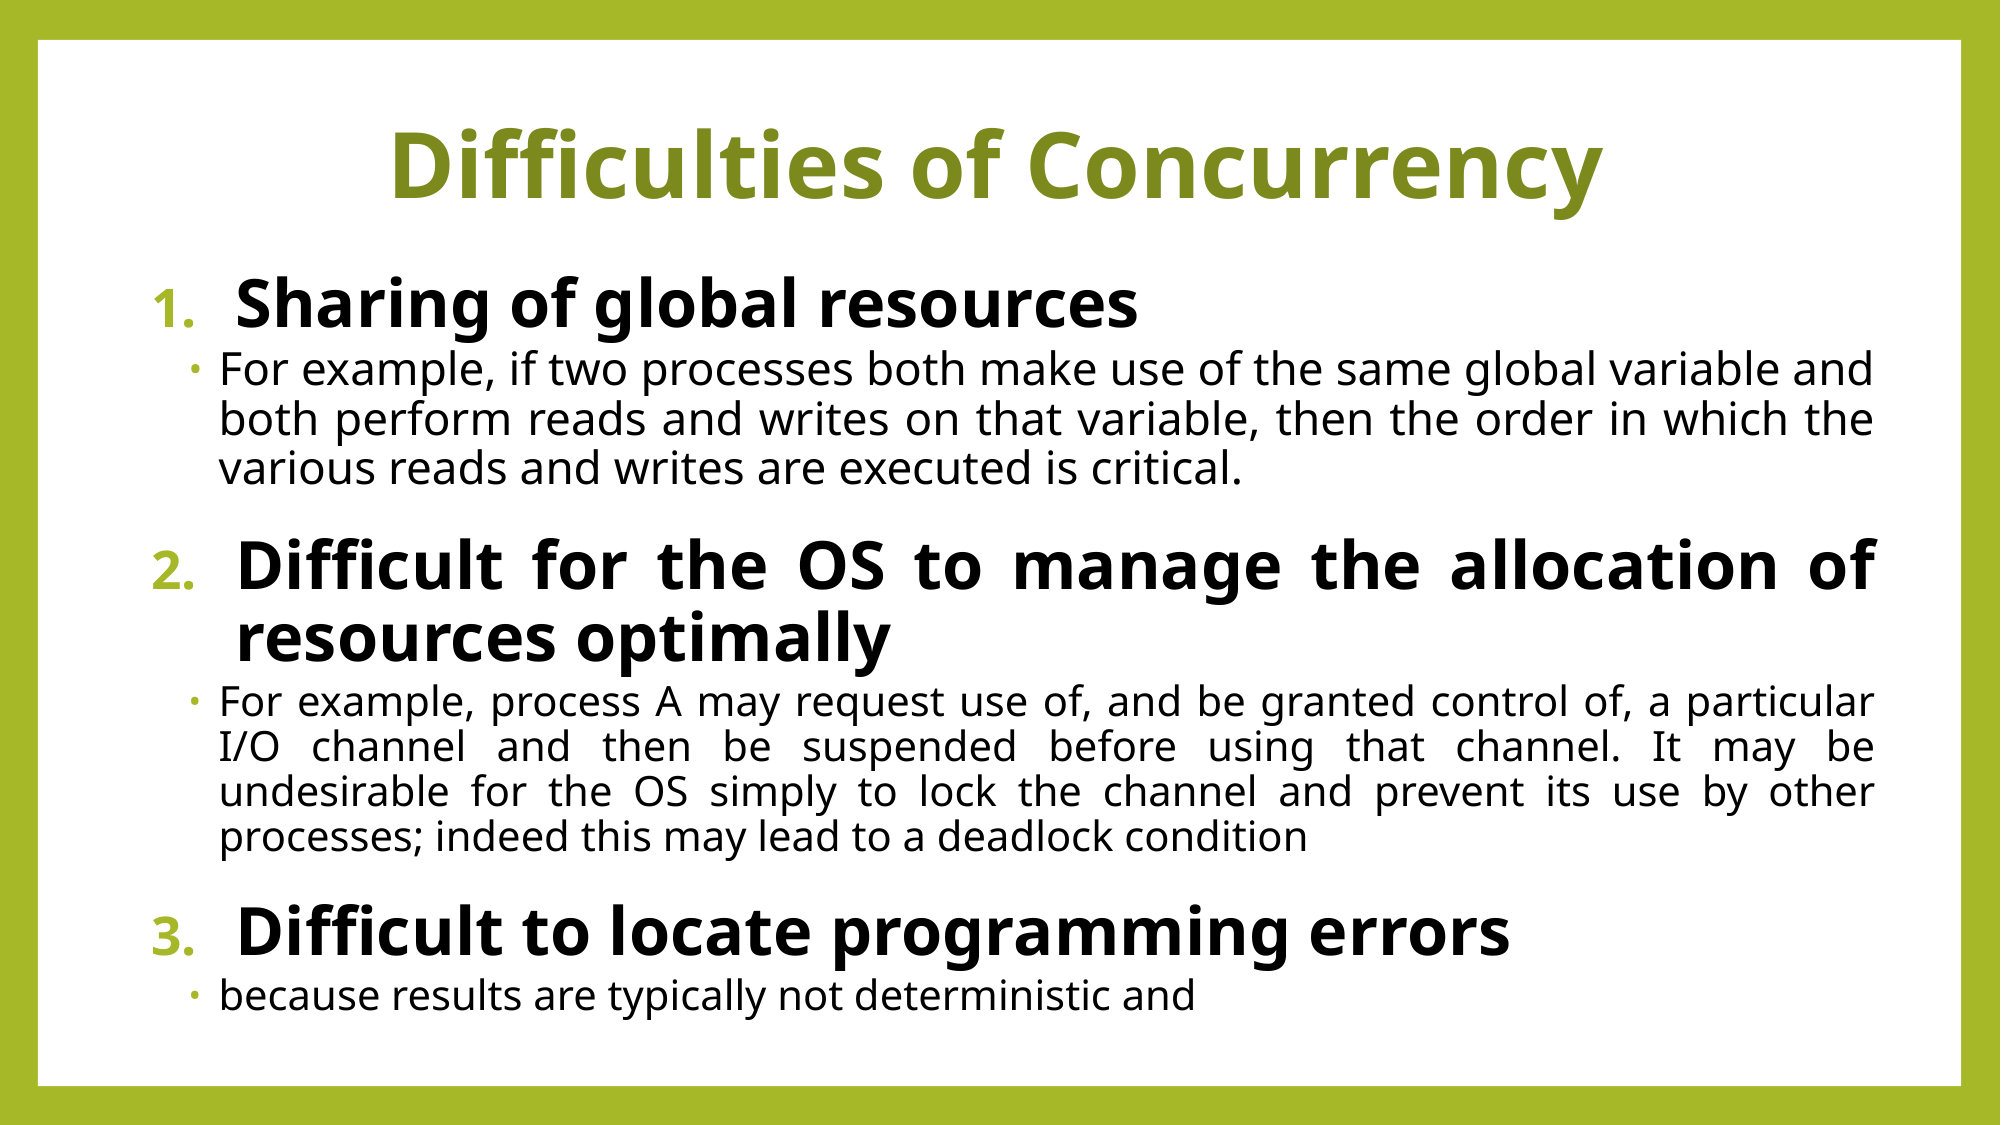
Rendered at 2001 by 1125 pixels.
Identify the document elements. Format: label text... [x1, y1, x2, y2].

list Sharing of global resources For example, if two processes both make use of the same global variable and both perform reads and writes on that variable, then the order in which the various reads and writes are executed is critical. Difficult for the OS to manage the allocation of resources optimally For example, process A may request use of, and be granted control of, a particular I/O channel and then be suspended before using that channel. It may be undesirable for the OS simply to lock the channel and prevent its use by other processes; indeed this may lead to a deadlock condition Difficult to locate programming errors because results are typically not deterministic and [128, 262, 1892, 1072]
title Difficulties of Concurrency [312, 75, 1680, 262]
